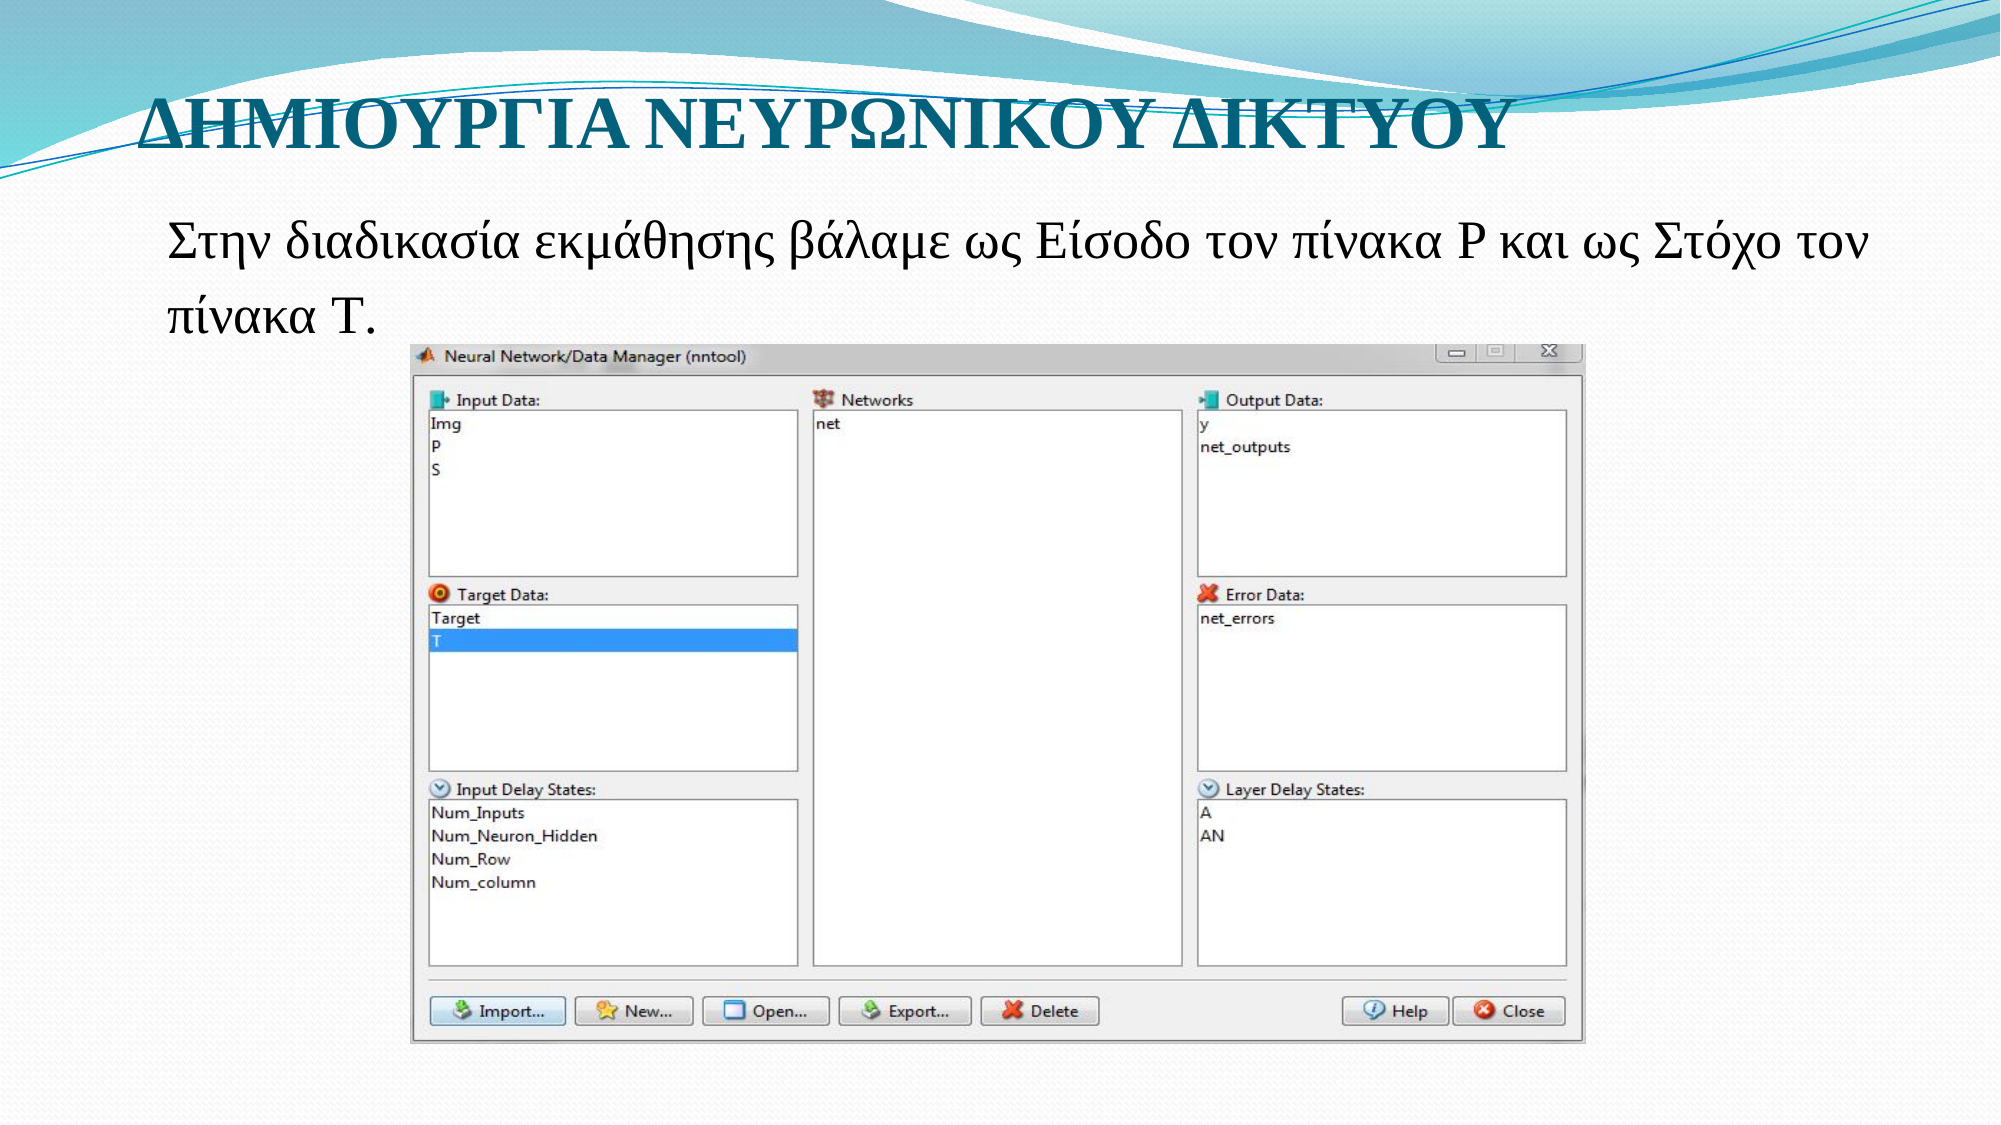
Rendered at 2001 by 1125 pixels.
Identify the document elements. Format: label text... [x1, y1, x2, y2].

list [409, 344, 1586, 1044]
text_box Στην διαδικασία εκμάθησης βάλαμε ως Είσοδο τον πίνακα P και ως Στόχο τον πίνακα T. [152, 187, 1916, 352]
title ΔΗΜΙΟΥΡΓΙΑ ΝΕΥΡΩΝΙΚΟΥ ΔΙΚΤΥΟΥ [137, 59, 1863, 289]
